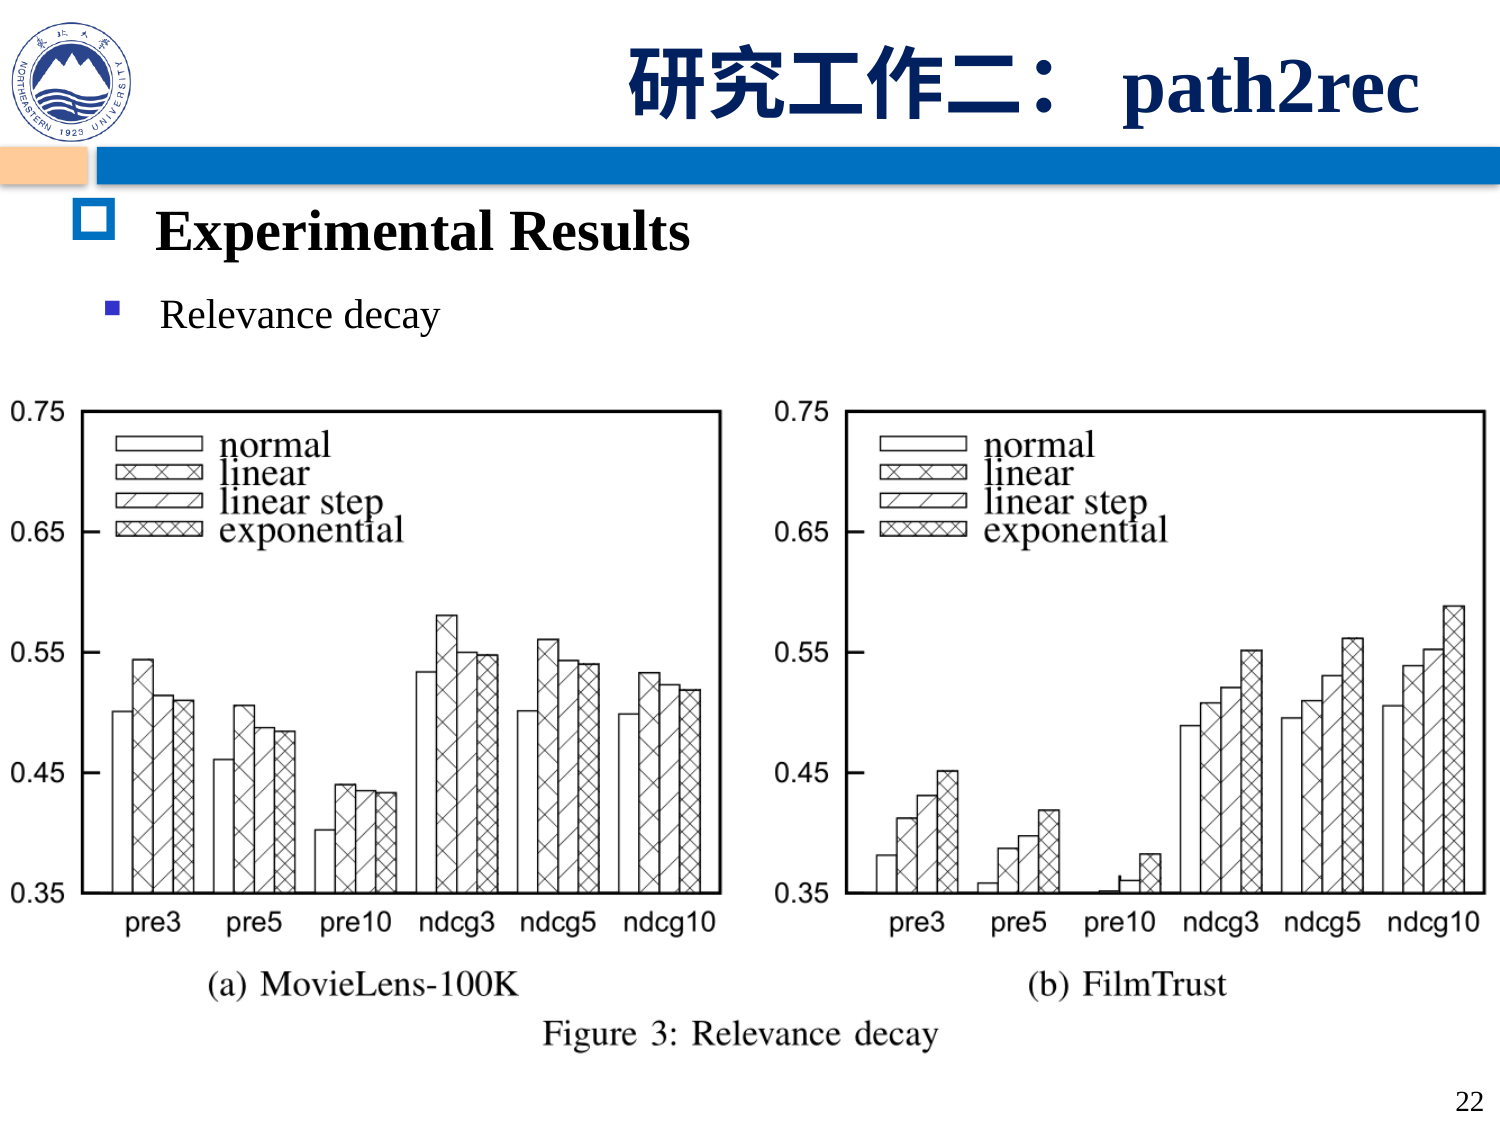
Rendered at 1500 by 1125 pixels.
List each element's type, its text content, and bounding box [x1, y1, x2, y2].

text_box Experimental Results [53, 184, 1481, 270]
picture [0, 14, 143, 147]
text_box 研究工作二：path2rec [584, 48, 1436, 137]
text_box Relevance decay [88, 278, 1412, 383]
slide_number 22 [1187, 1064, 1500, 1125]
picture [0, 385, 1500, 1058]
